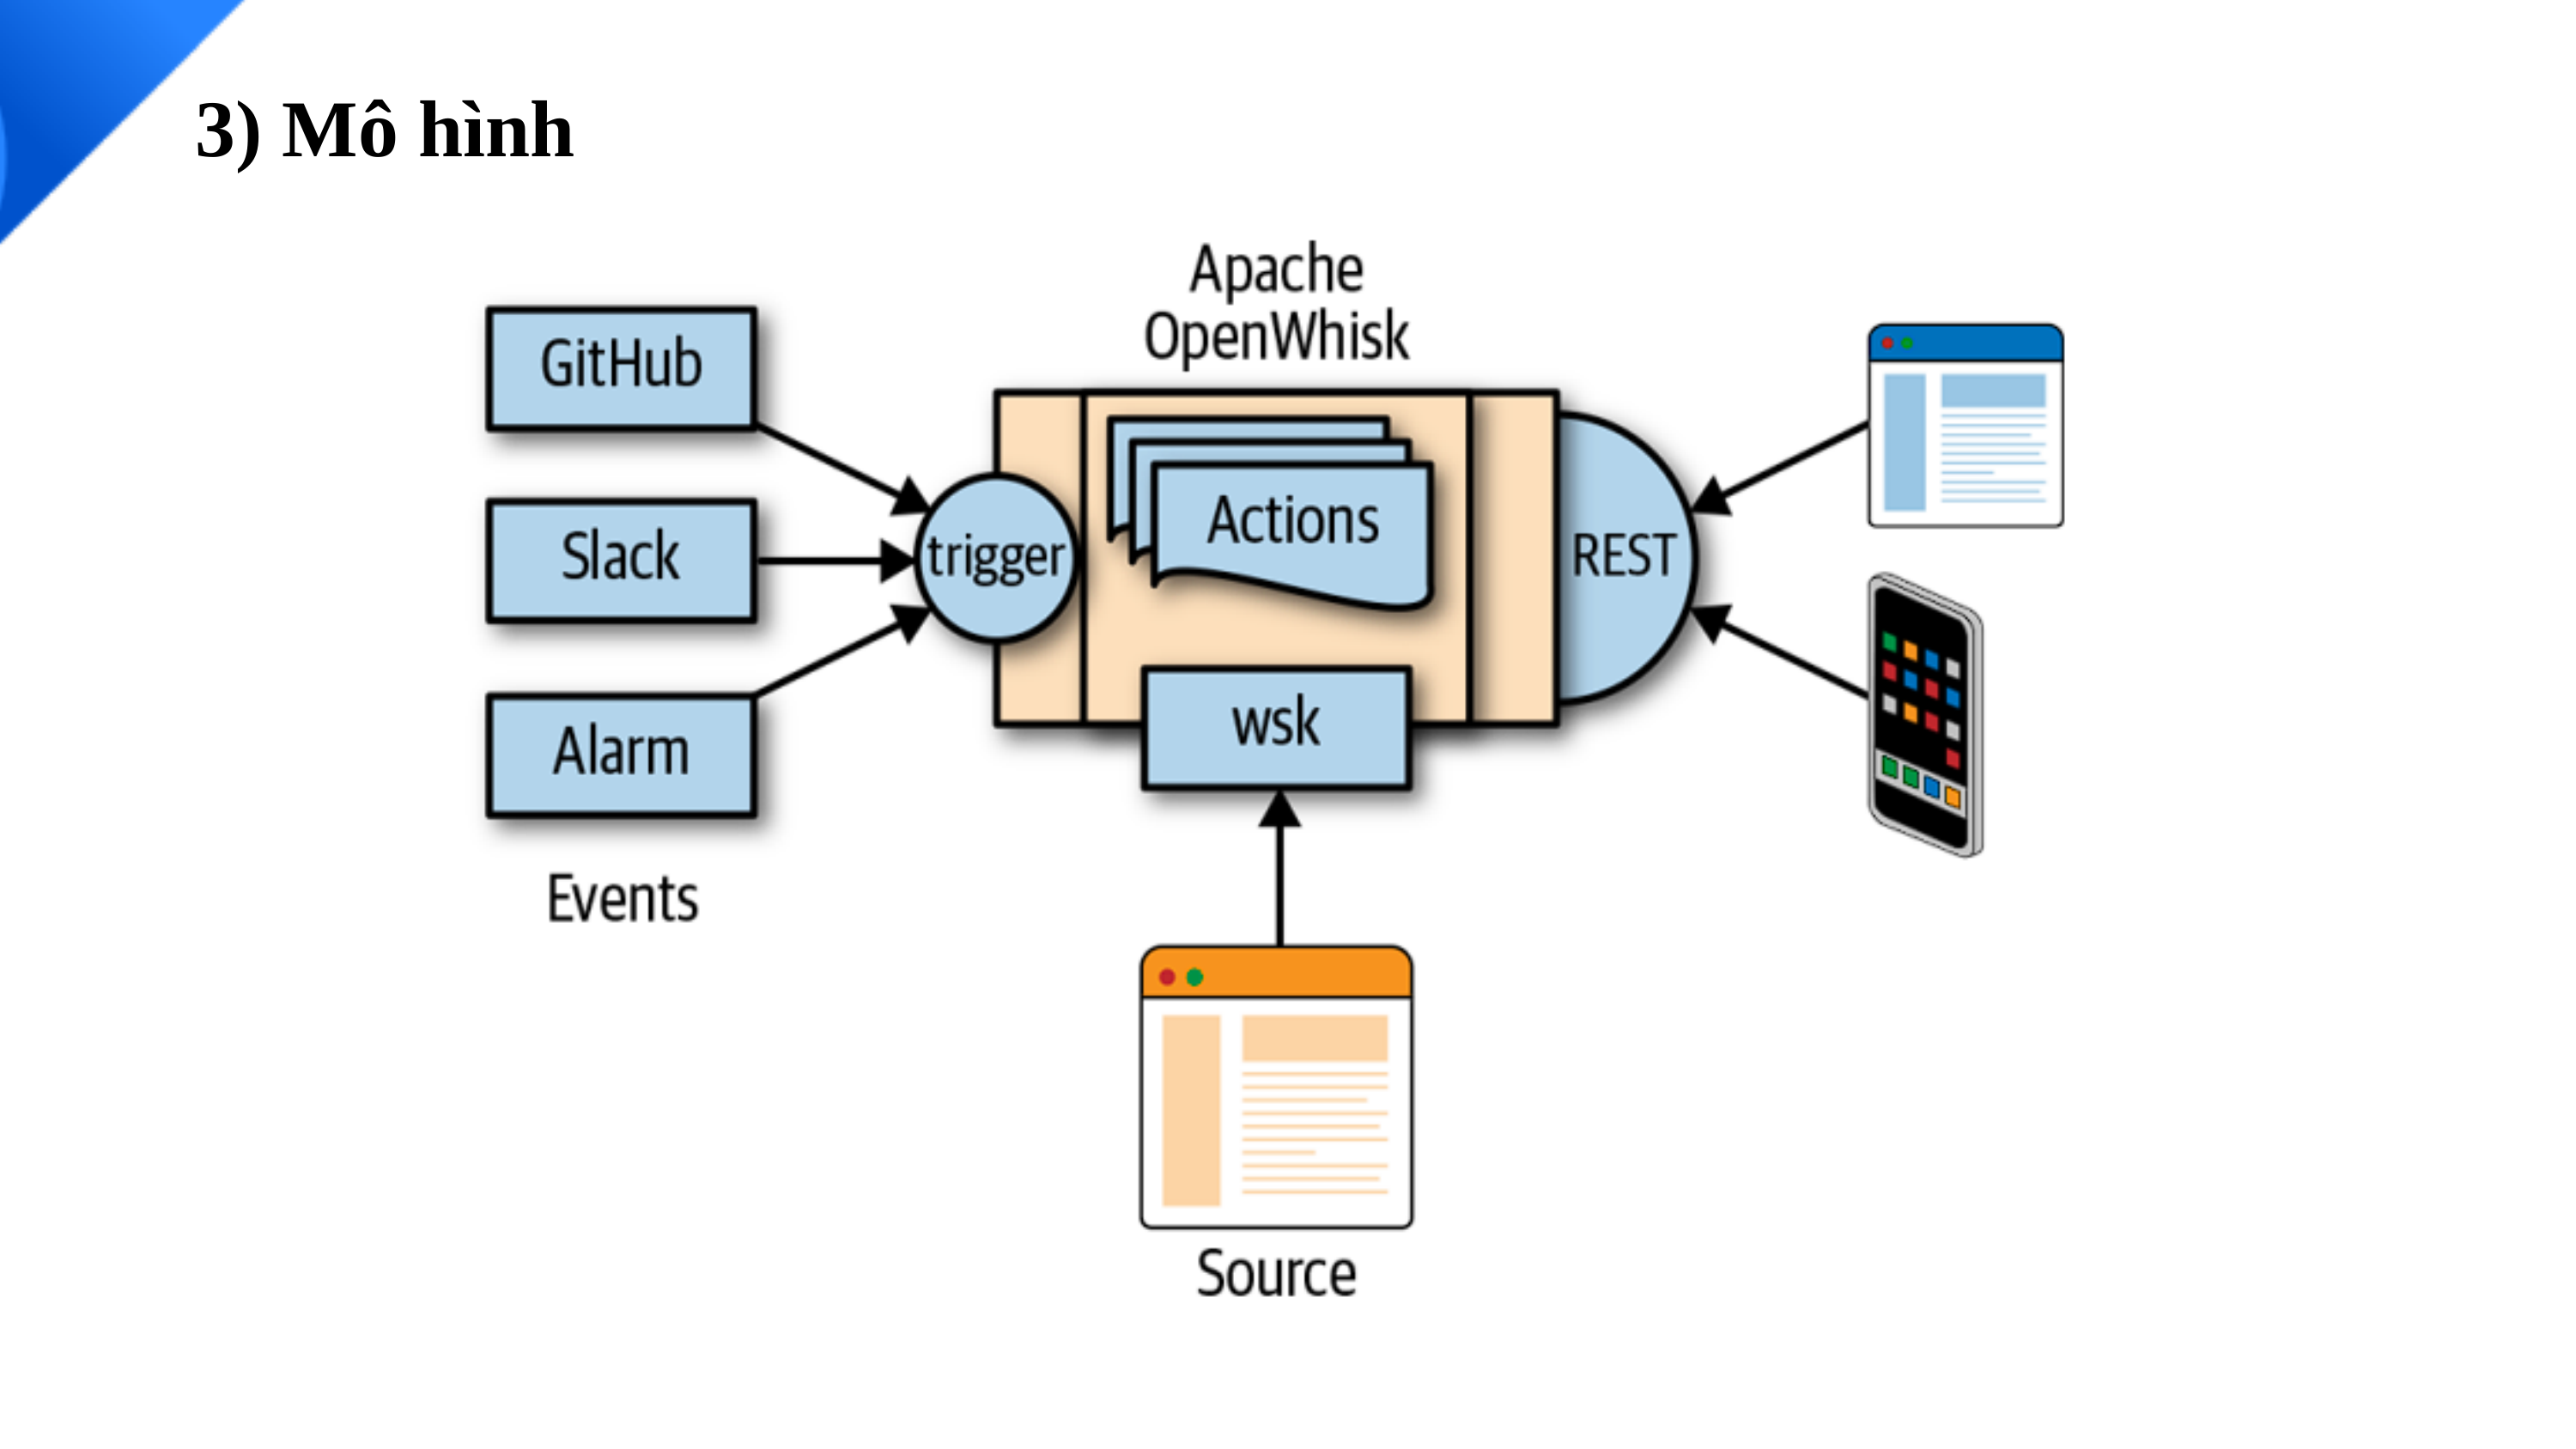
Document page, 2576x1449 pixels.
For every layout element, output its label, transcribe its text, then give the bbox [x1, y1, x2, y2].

picture [0, 0, 323, 295]
text_box 3) Mô hình [327, 70, 977, 179]
picture [440, 219, 2136, 1347]
